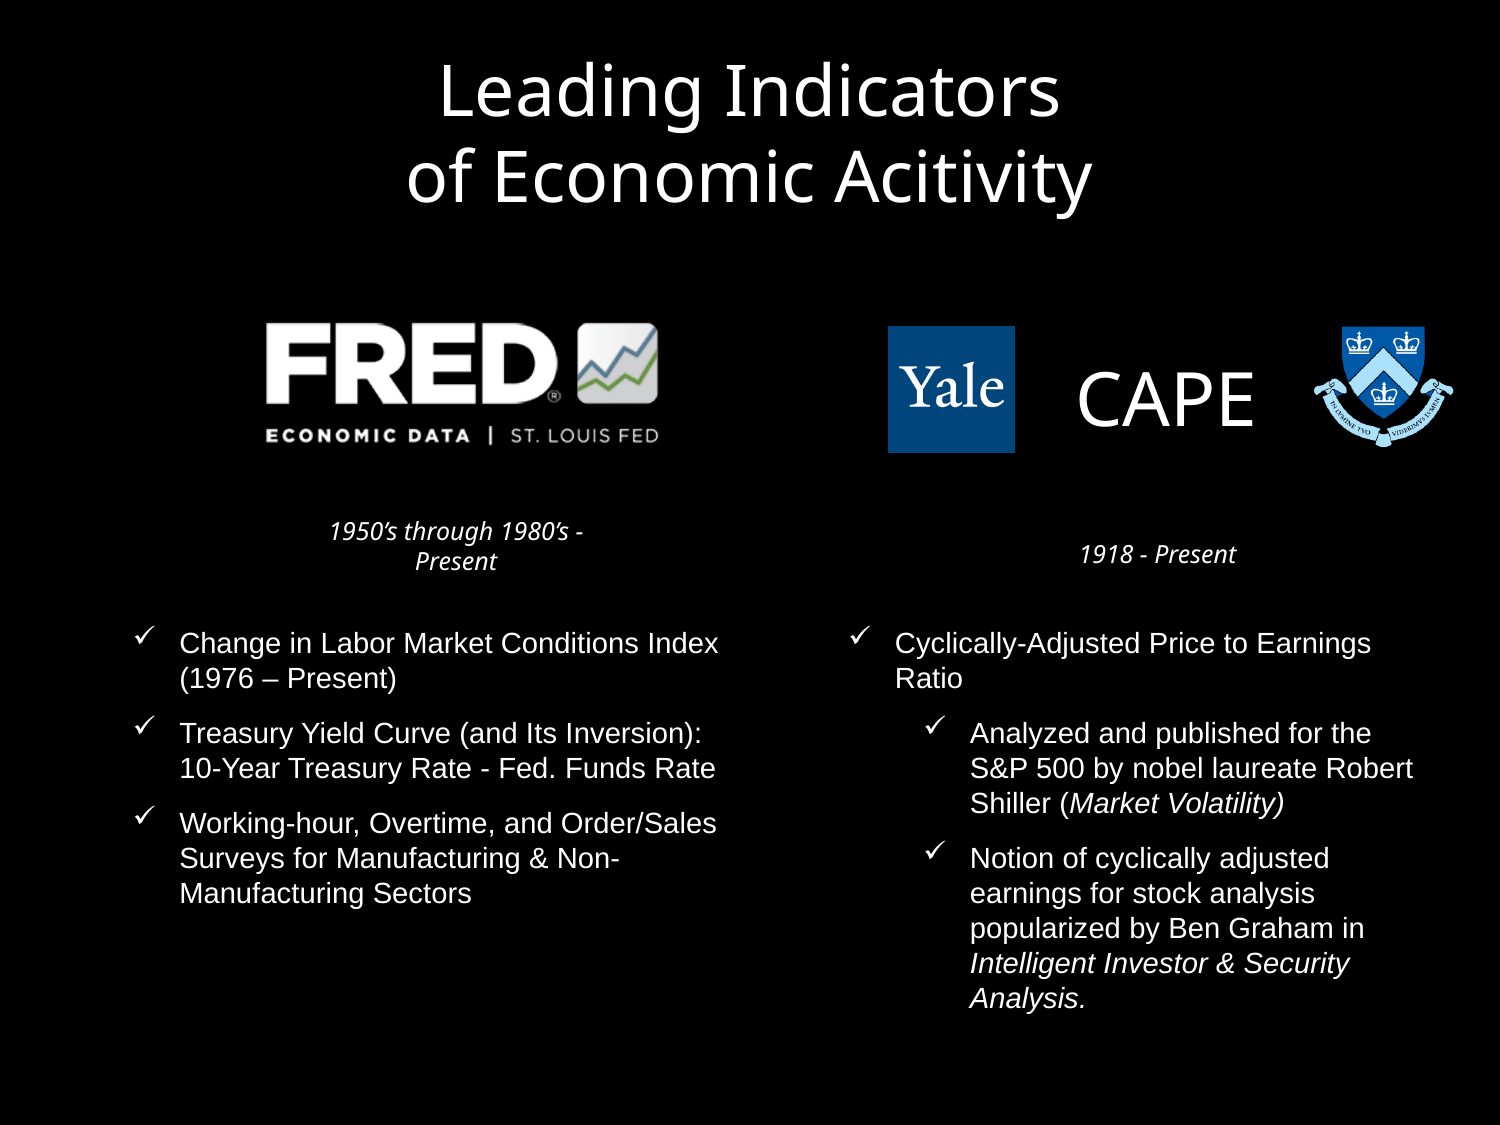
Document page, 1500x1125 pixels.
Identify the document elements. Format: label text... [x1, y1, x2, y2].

text_box Change in Labor Market Conditions Index (1976 – Present) Treasury Yield Curve (and Its Inversion): 10-Year Treasury Rate - Fed. Funds Rate Working-hour, Overtime, and Order/Sales Surveys for Manufacturing & Non-Manufacturing Sectors [117, 617, 771, 987]
text_box 1950’s through 1980’s - Present [289, 518, 624, 583]
picture [1312, 323, 1455, 448]
picture [888, 325, 1016, 453]
text_box 1918 - Present [1050, 530, 1265, 576]
text_box Cyclically-Adjusted Price to Earnings Ratio Analyzed and published for the S&P 500 by nobel laureate Robert Shiller (Market Volatility) Notion of cyclically adjusted earnings for stock analysis popularized by Ben Graham in Intelligent Investor & Security Analysis. [833, 617, 1438, 1057]
picture [182, 257, 710, 509]
text_box CAPE [1060, 343, 1273, 449]
title Leading Indicators of Economic Acitivity [75, 37, 1425, 225]
